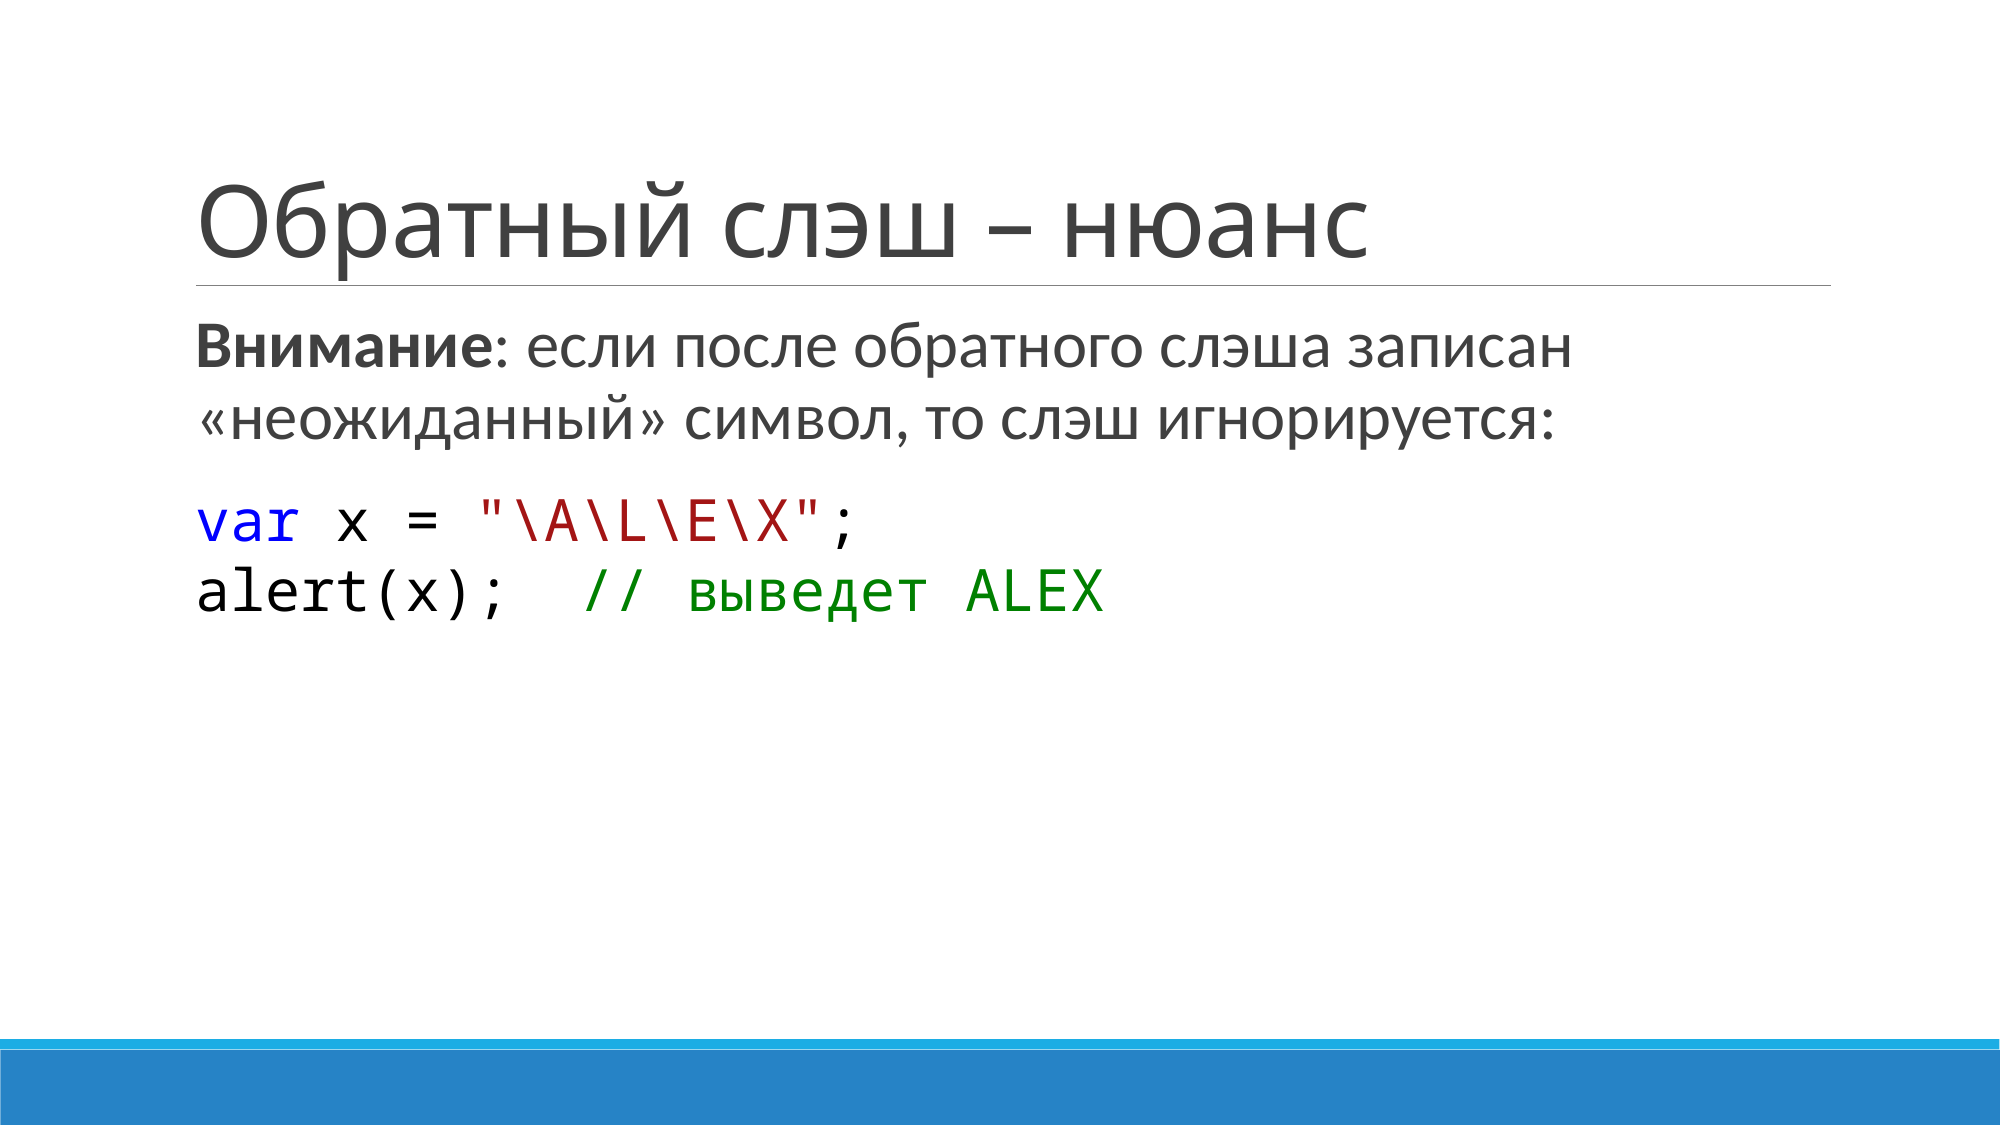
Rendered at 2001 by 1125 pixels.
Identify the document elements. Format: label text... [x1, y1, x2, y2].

list Внимание: если после обратного слэша записан «неожиданный» символ, то слэш игнорируется: var x = "\A\L\E\X"; alert(x); // выведет ALEX [180, 302, 1830, 963]
title Обратный слэш – нюанс [180, 47, 1830, 285]
